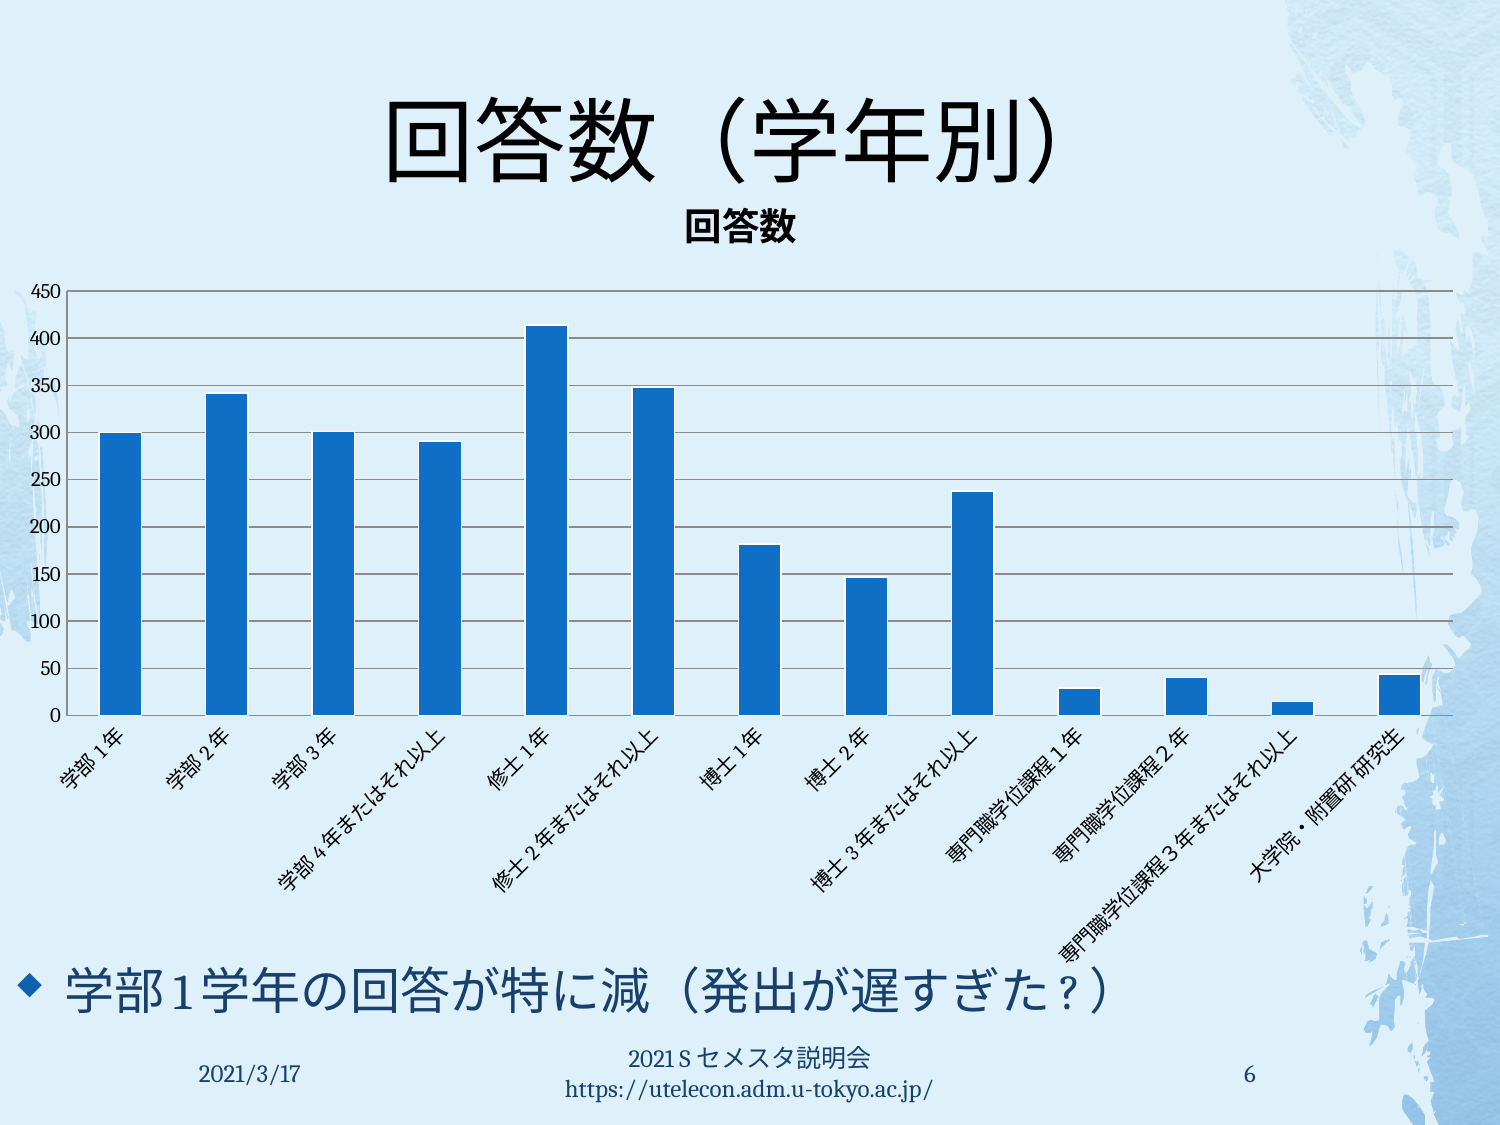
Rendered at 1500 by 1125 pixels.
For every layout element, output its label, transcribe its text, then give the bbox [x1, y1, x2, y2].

footer 2021 Sセメスタ説明会 https://utelecon.adm.u-tokyo.ac.jp/ [512, 1060, 988, 1103]
slide_number 16 [75, 152, 1425, 160]
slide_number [75, 1060, 425, 1103]
title 回答数（学年別） [75, 45, 1425, 151]
list 学部1学年の回答が特に減（発出が遅すぎた?） [0, 1004, 1350, 1060]
slide_number 6 [1074, 1042, 1425, 1103]
chart [0, 160, 1483, 988]
